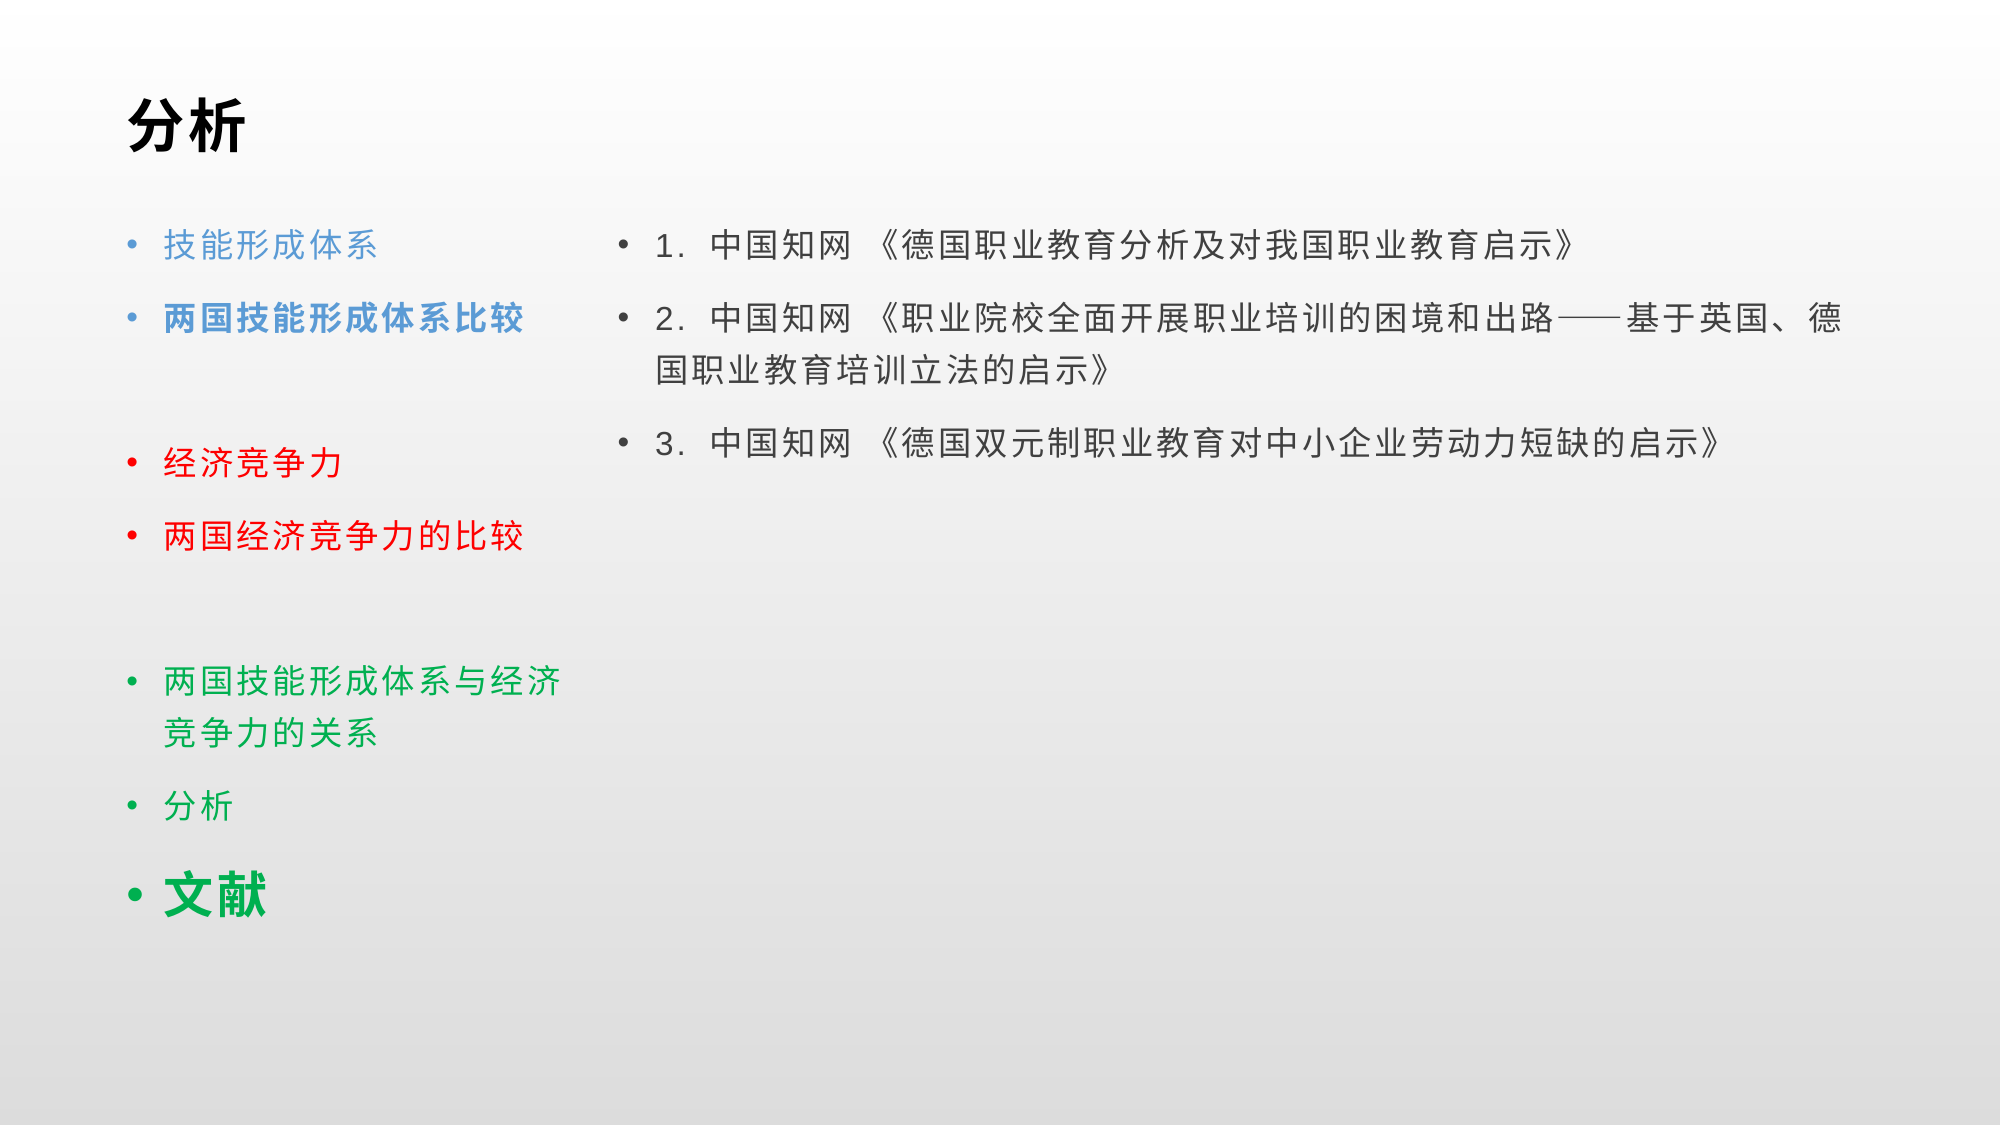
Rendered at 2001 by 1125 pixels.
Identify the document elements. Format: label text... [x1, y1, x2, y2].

list 技能形成体系 两国技能形成体系比较 经济竞争力 两国经济竞争力的比较 两国技能形成体系与经济竞争力的关系 分析 文献 [109, 212, 601, 1040]
title 分析 [109, 70, 1891, 178]
list 1. 中国知网 《德国职业教育分析及对我国职业教育启示》 2. 中国知网 《职业院校全面开展职业培训的困境和出路——基于英国、德国职业教育培训立法的启示》 3. 中国知网 《德国双元制职业教育对中小企业劳动力短缺的启示》 [601, 212, 1891, 1055]
